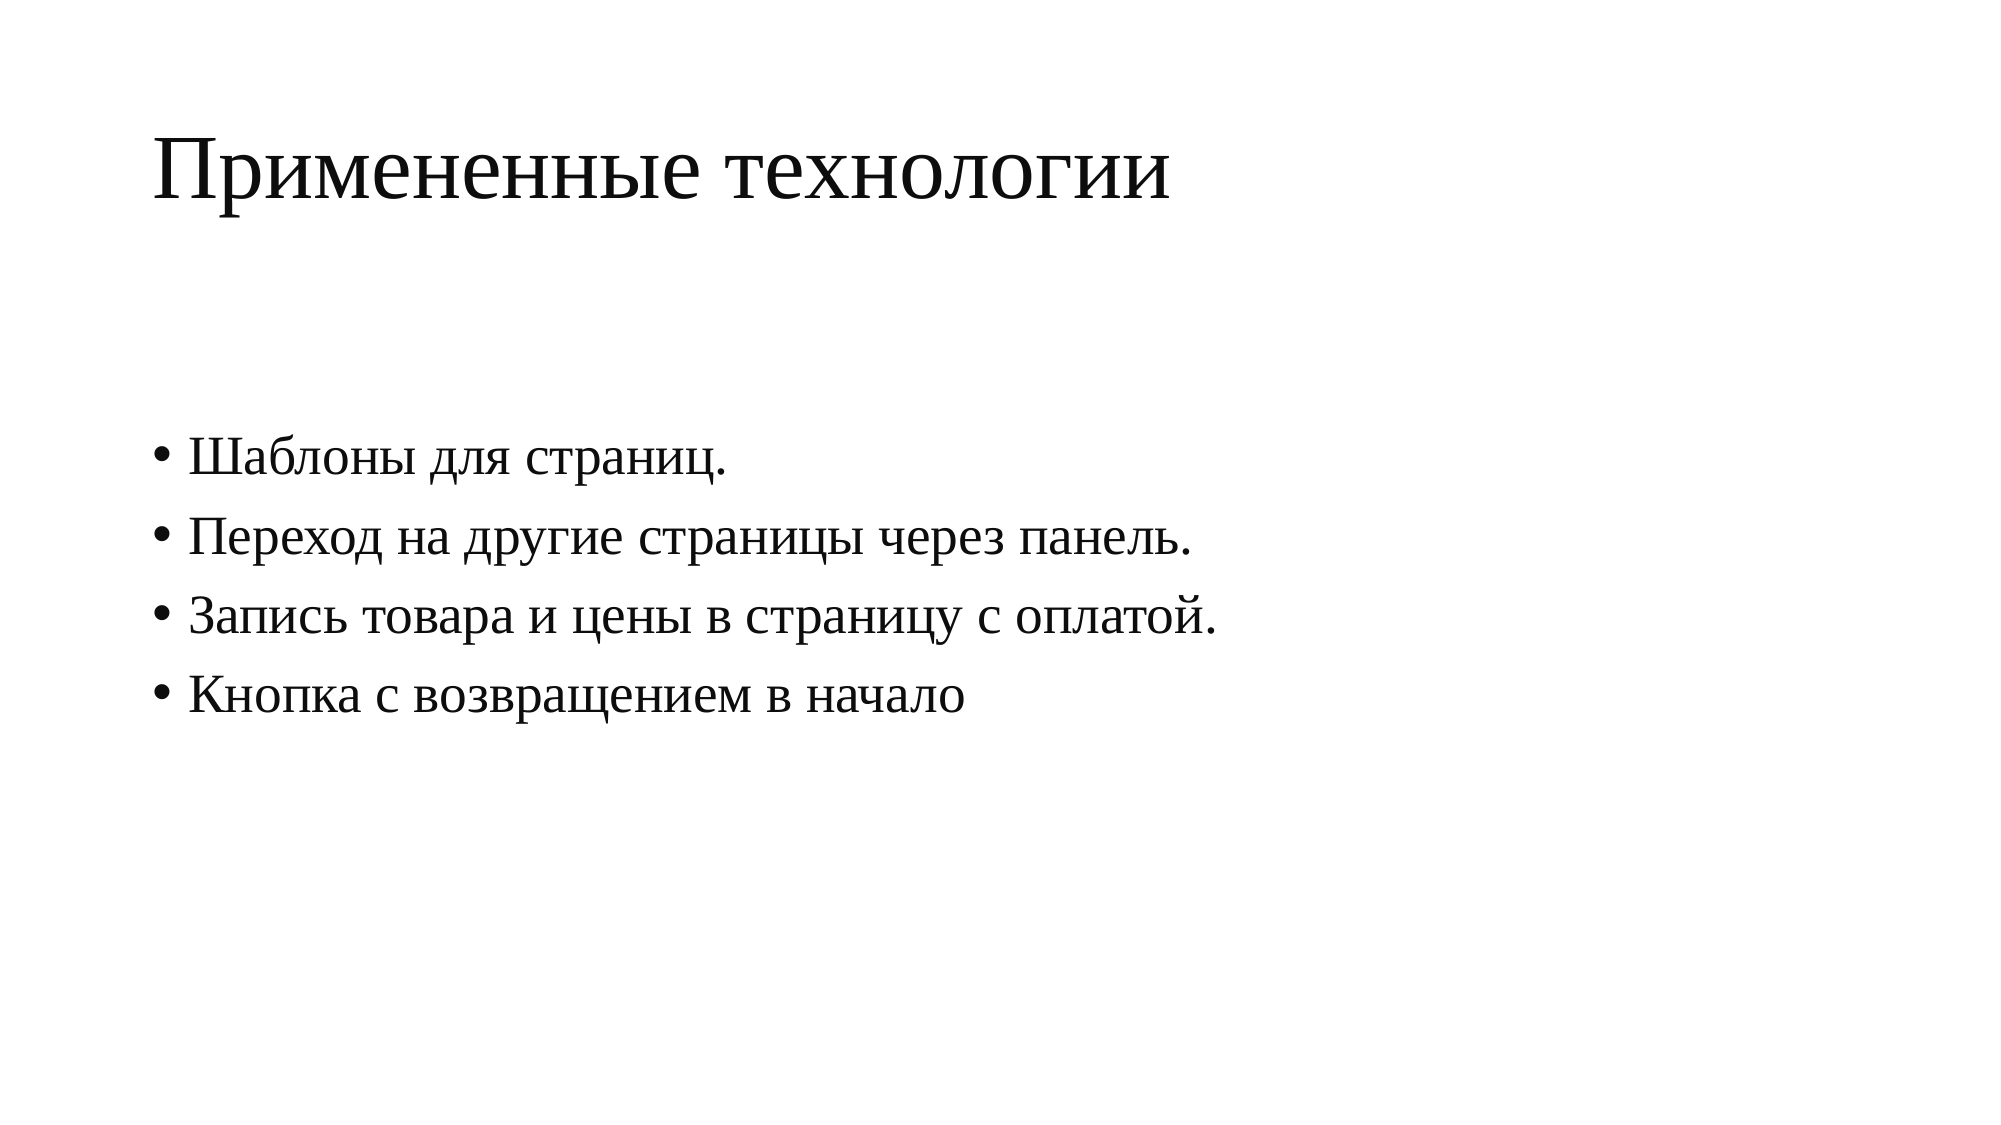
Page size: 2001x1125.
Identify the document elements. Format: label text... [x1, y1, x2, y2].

title Примененные технологии [137, 59, 1863, 278]
list Шаблоны для страниц. Переход на другие страницы через панель. Запись товара и цены в страницу с оплатой. Кнопка с возвращением в начало [137, 419, 1863, 735]
